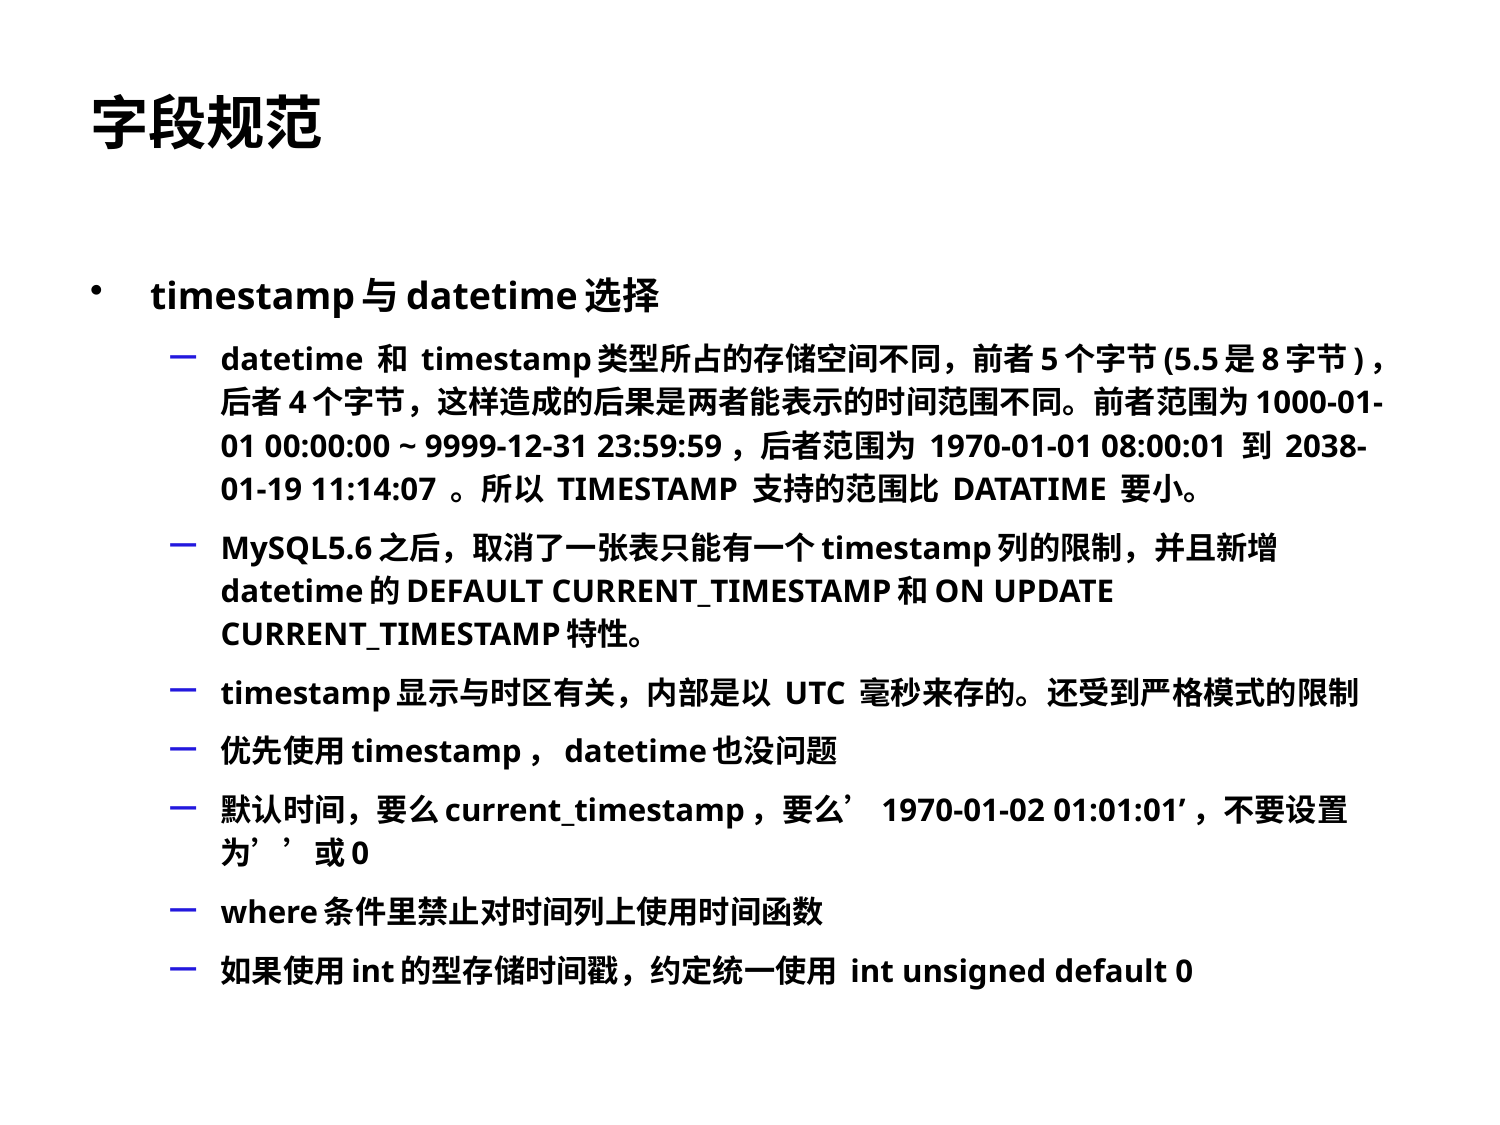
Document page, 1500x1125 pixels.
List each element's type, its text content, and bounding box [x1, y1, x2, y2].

title 字段规范 [74, 56, 1426, 185]
list timestamp与datetime选择 datetime 和 timestamp类型所占的存储空间不同，前者5个字节(5.5是8字节)，后者4个字节，这样造成的后果是两者能表示的时间范围不同。前者范围为1000-01-01 00:00:00 ~ 9999-12-31 23:59:59，后者范围为 1970-01-01 08:00:01 到 2038-01-19 11:14:07 。所以 TIMESTAMP 支持的范围比 DATATIME 要小。 MySQL5.6之后，取消了一张表只能有一个timestamp列的限制，并且新增datetime的DEFAULT CURRENT_TIMESTAMP和ON UPDATE CURRENT_TIMESTAMP特性。 timestamp显示与时区有关，内部是以 UTC 毫秒来存的。还受到严格模式的限制 优先使用timestamp，datetime也没问题 默认时间，要么current_timestamp，要么’1970-01-02 01:01:01’，不要设置为’’或0 where条件里禁止对时间列上使用时间函数 如果使用int的型存储时间戳，约定统一使用 int unsigned default 0 [74, 257, 1426, 1001]
